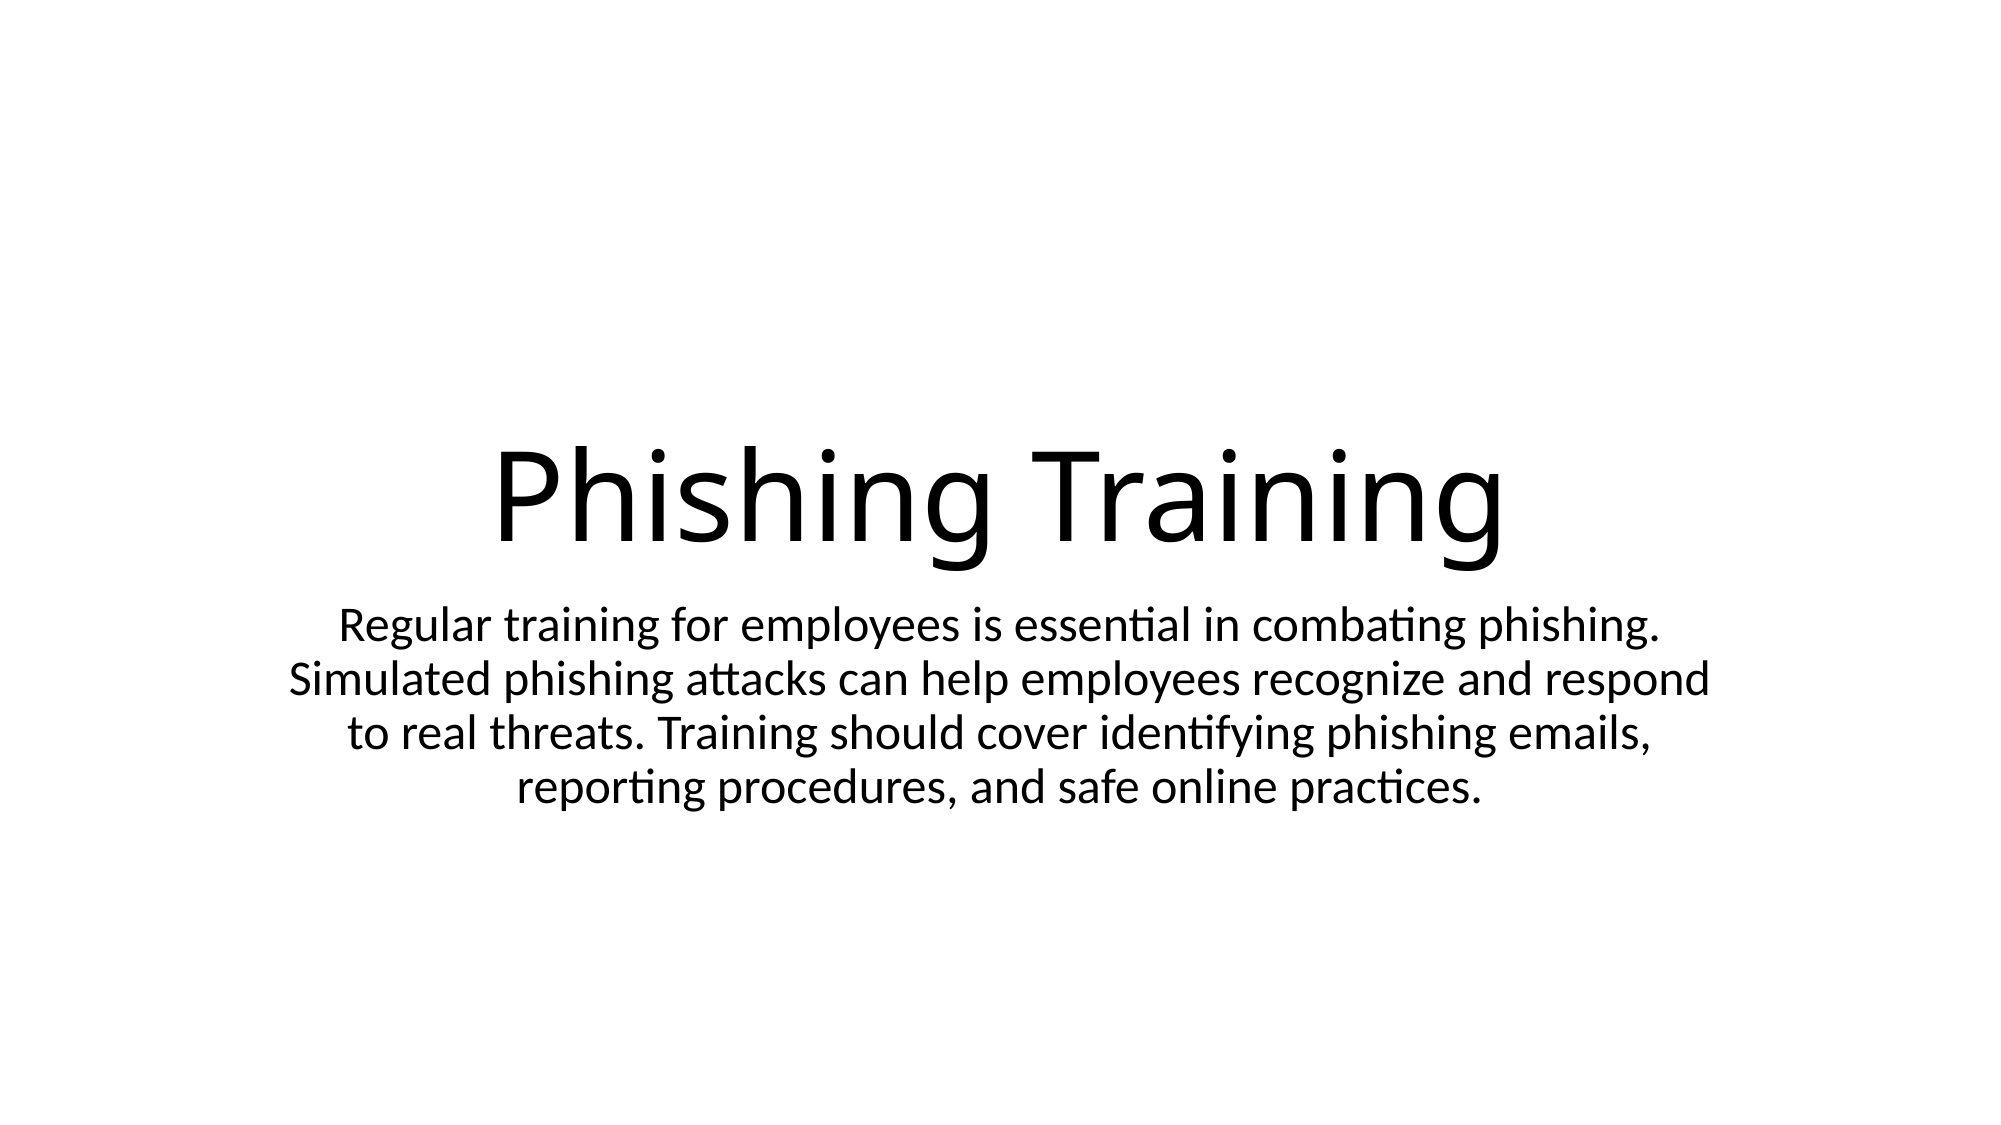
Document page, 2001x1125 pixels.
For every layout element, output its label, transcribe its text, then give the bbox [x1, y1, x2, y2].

subtitle Regular training for employees is essential in combating phishing. Simulated phishing attacks can help employees recognize and respond to real threats. Training should cover identifying phishing emails, reporting procedures, and safe online practices. [249, 590, 1750, 863]
title Phishing Training [249, 184, 1750, 576]
